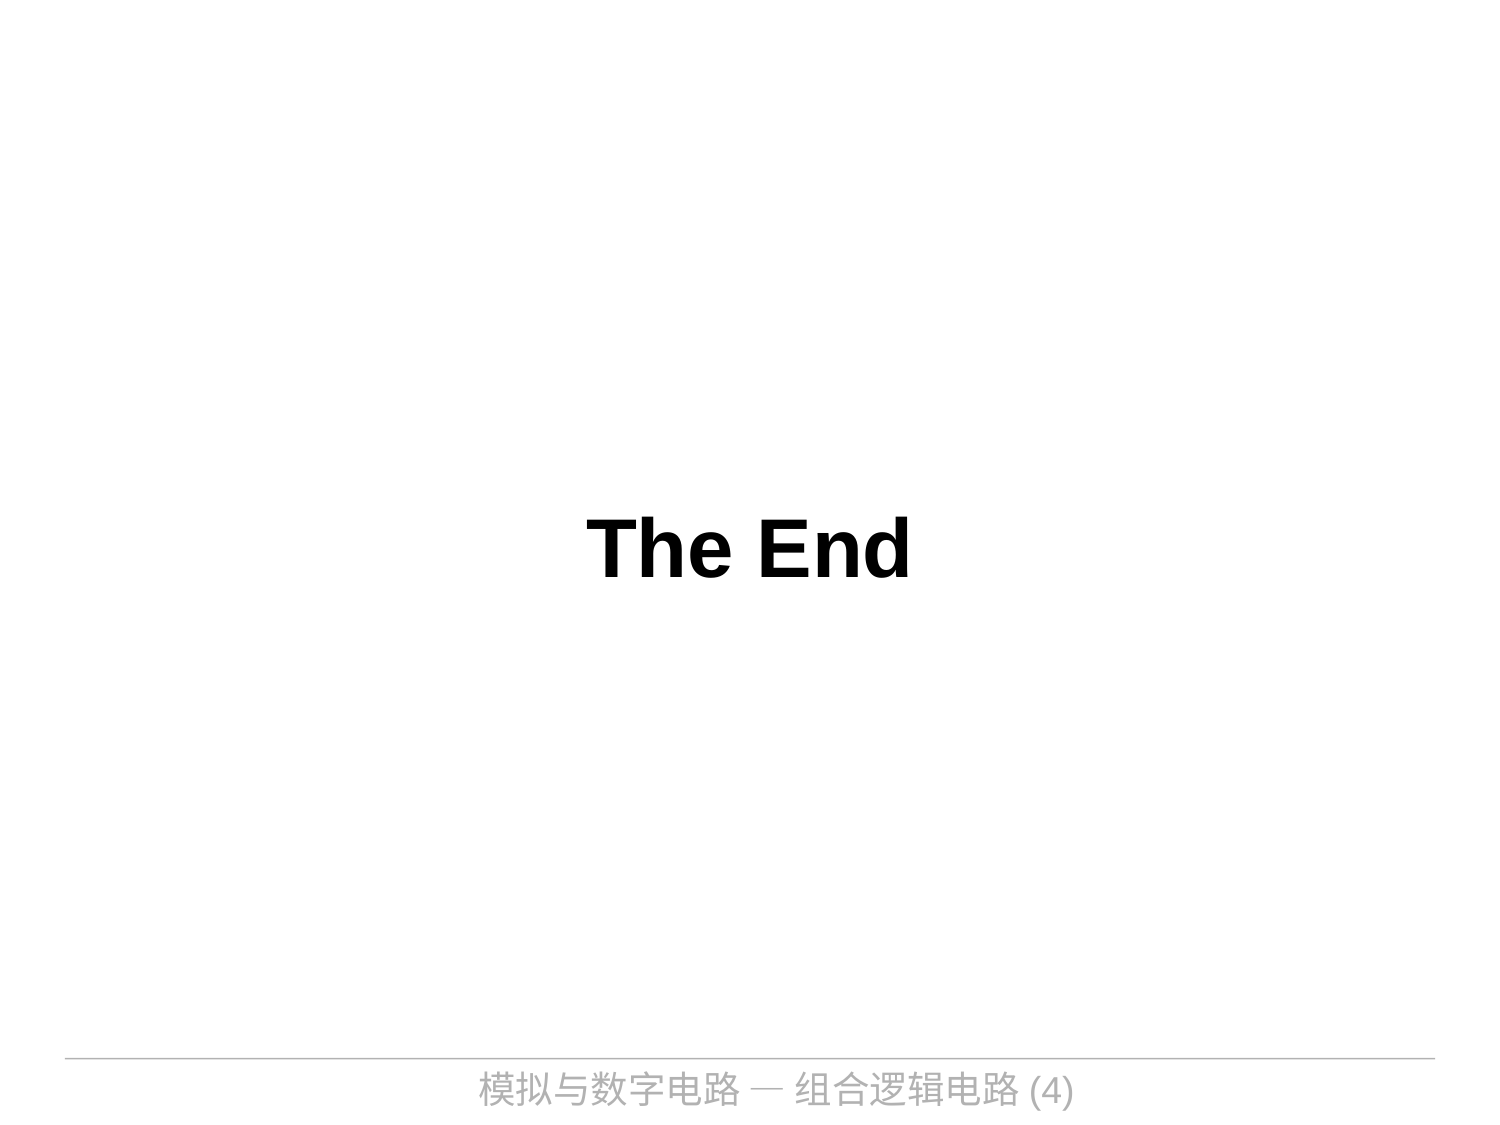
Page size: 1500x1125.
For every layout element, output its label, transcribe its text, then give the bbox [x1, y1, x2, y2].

slide_number [64, 1058, 348, 1125]
footer 模拟与数字电路 — 组合逻辑电路(4) [373, 1058, 1179, 1125]
title The End [75, 450, 1425, 638]
slide_number [1230, 1058, 1431, 1125]
